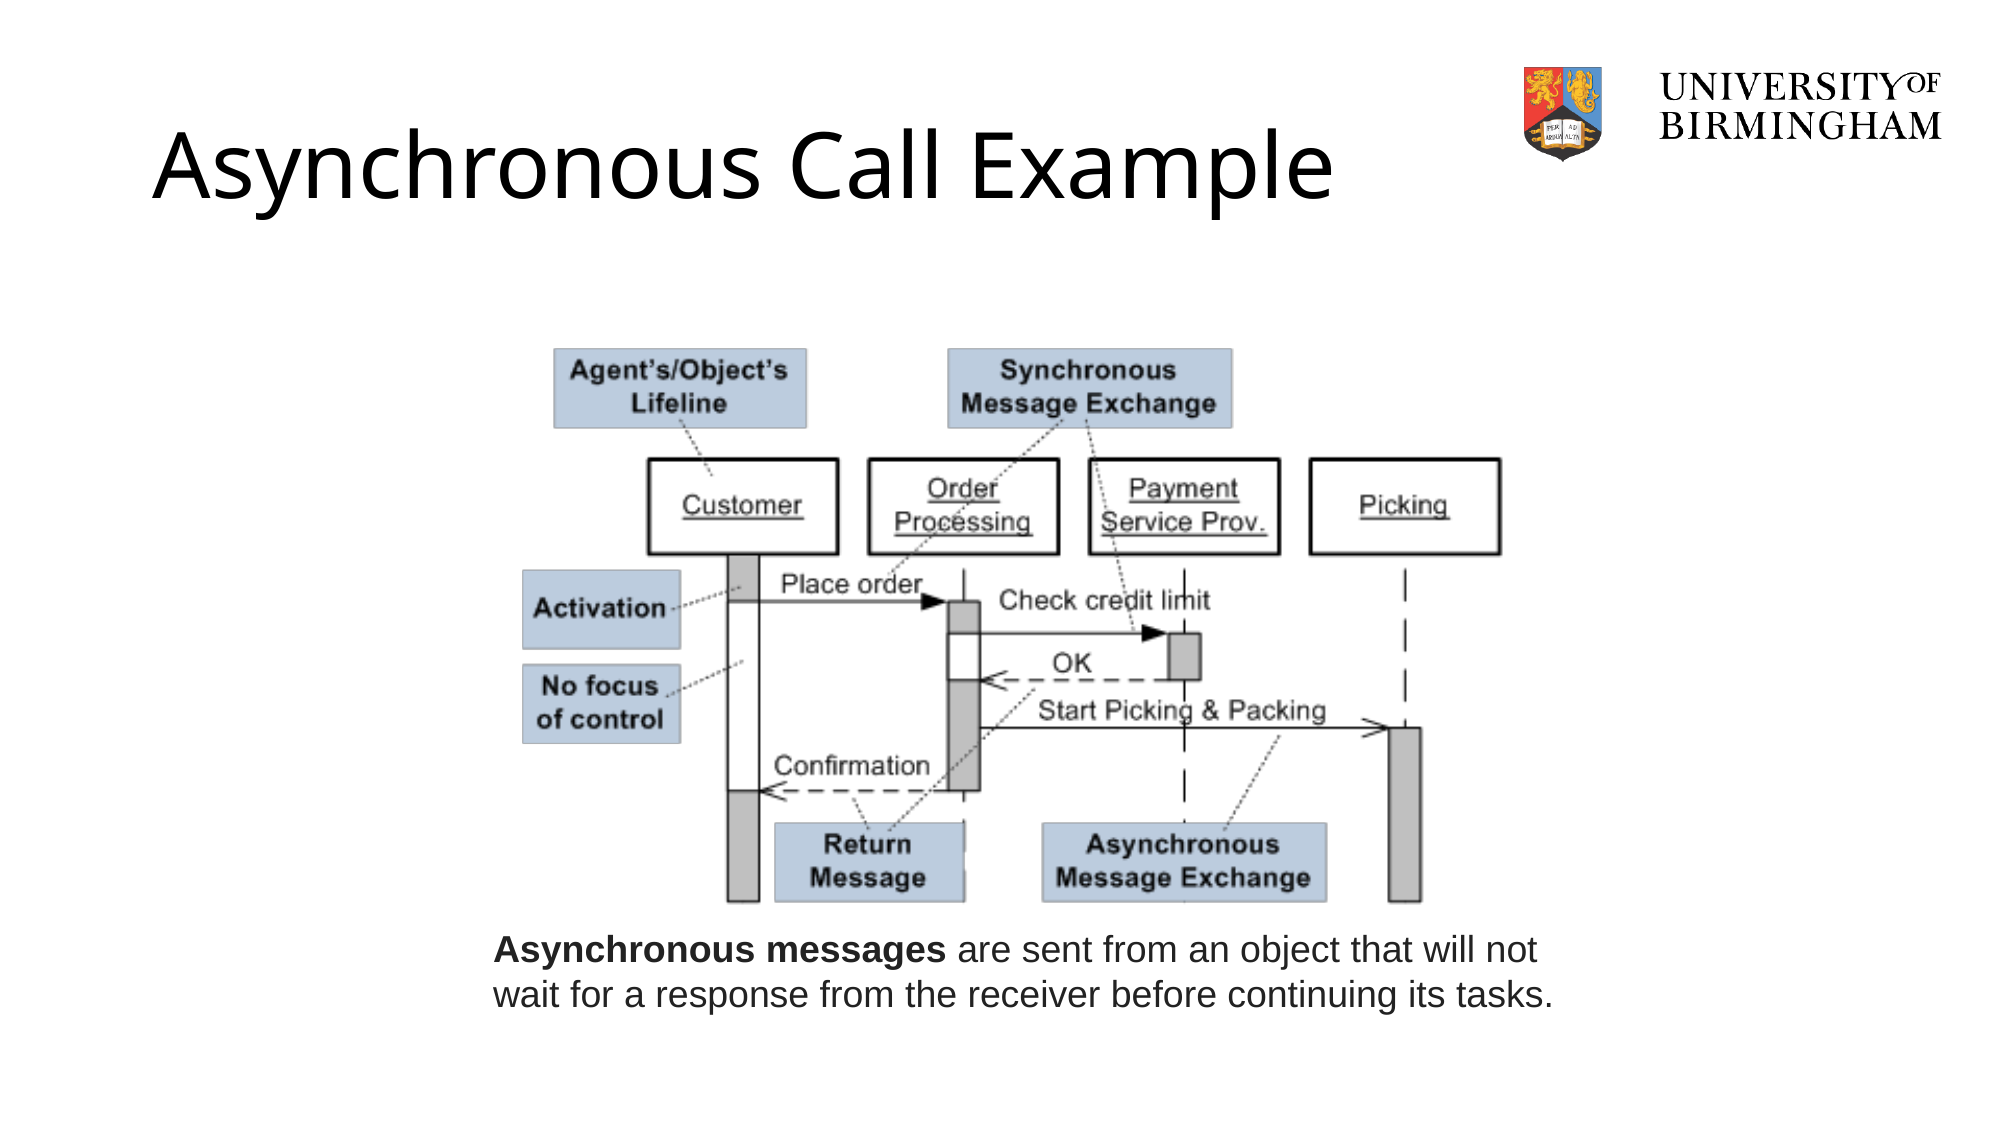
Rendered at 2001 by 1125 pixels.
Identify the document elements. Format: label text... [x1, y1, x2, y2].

picture [519, 345, 1507, 907]
text_box Asynchronous messages are sent from an object that will not wait for a response from the receiver before continuing its tasks. [478, 918, 1604, 1023]
title Asynchronous Call Example [137, 59, 1863, 278]
picture [1516, 59, 1948, 168]
